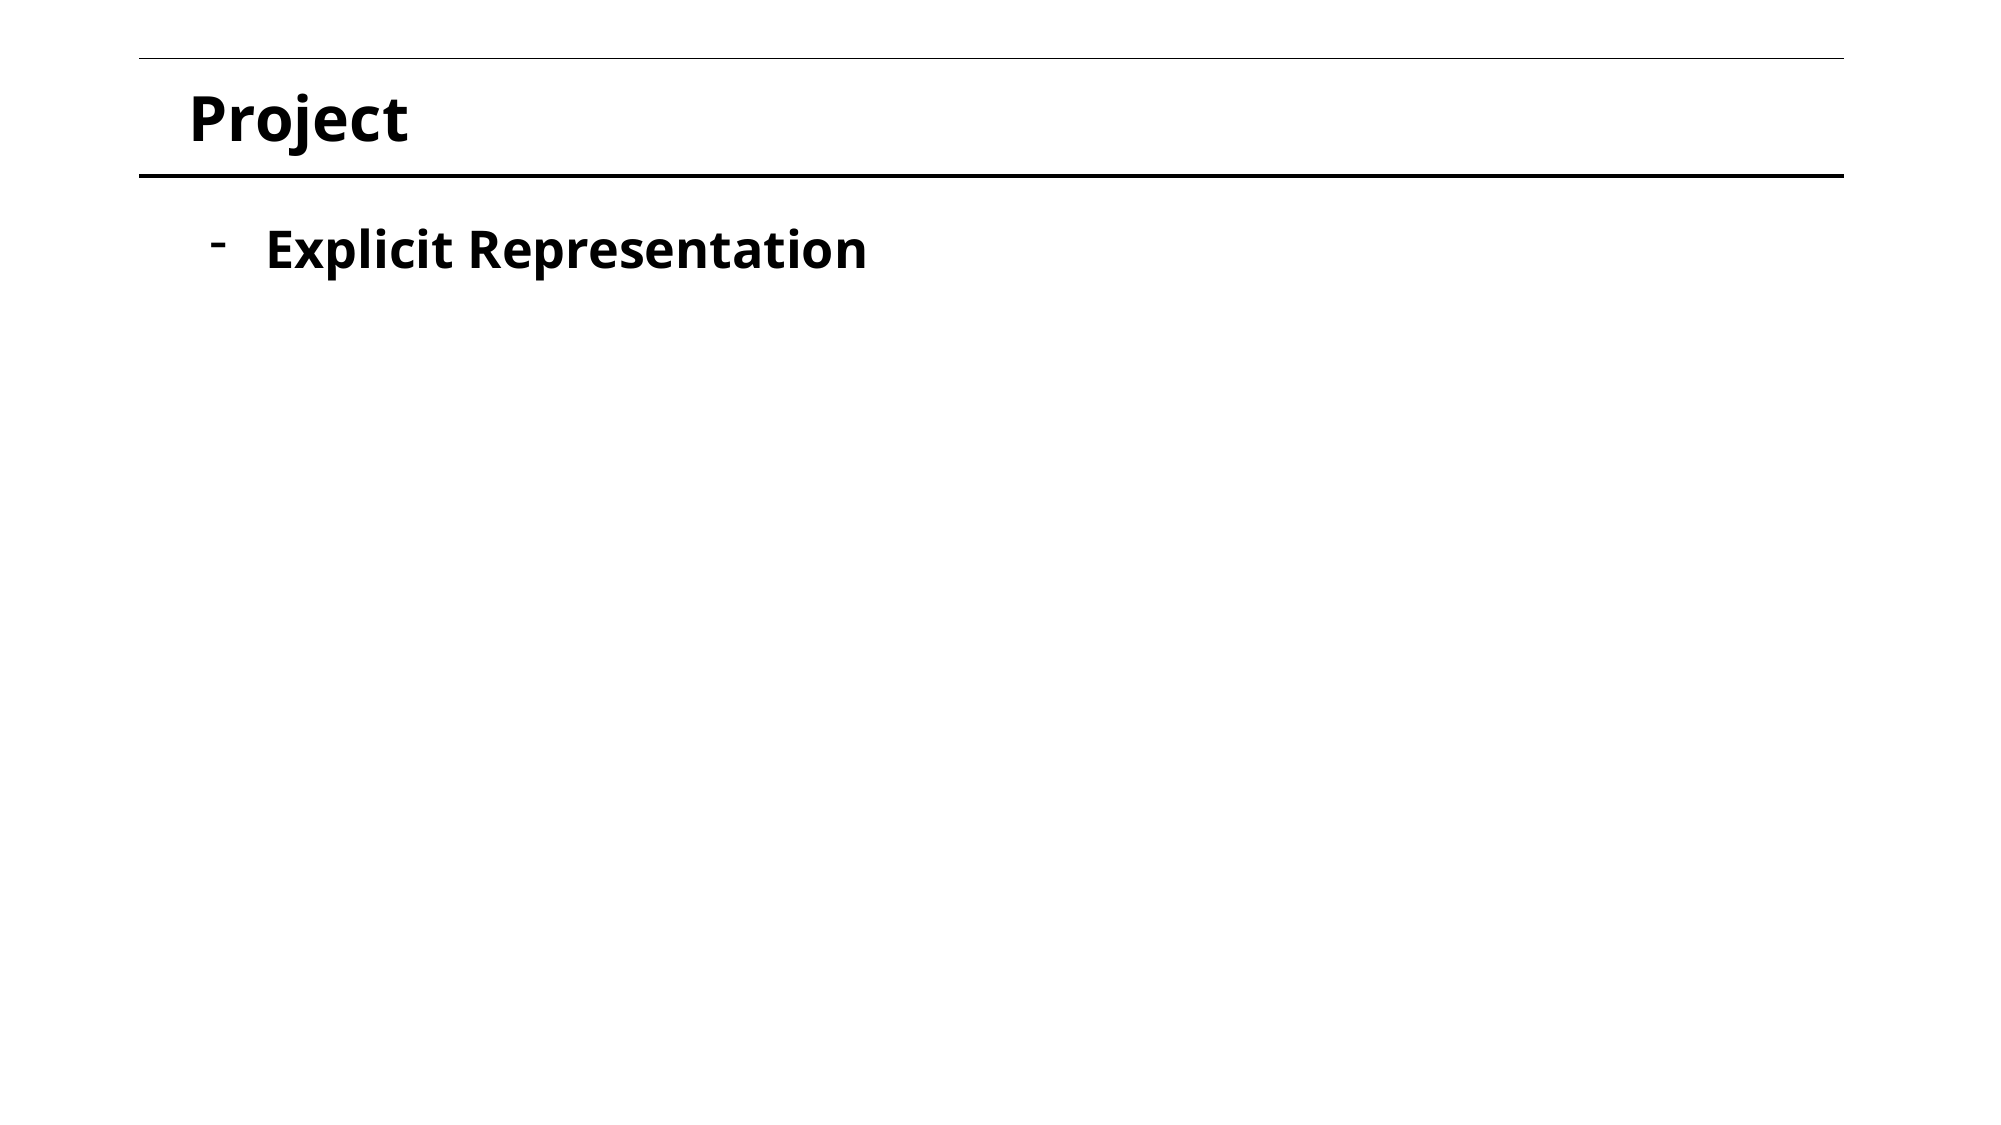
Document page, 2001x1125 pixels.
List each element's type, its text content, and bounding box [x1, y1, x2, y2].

table_header Project [139, 59, 1844, 174]
text_box Explicit Representation [194, 209, 1806, 287]
